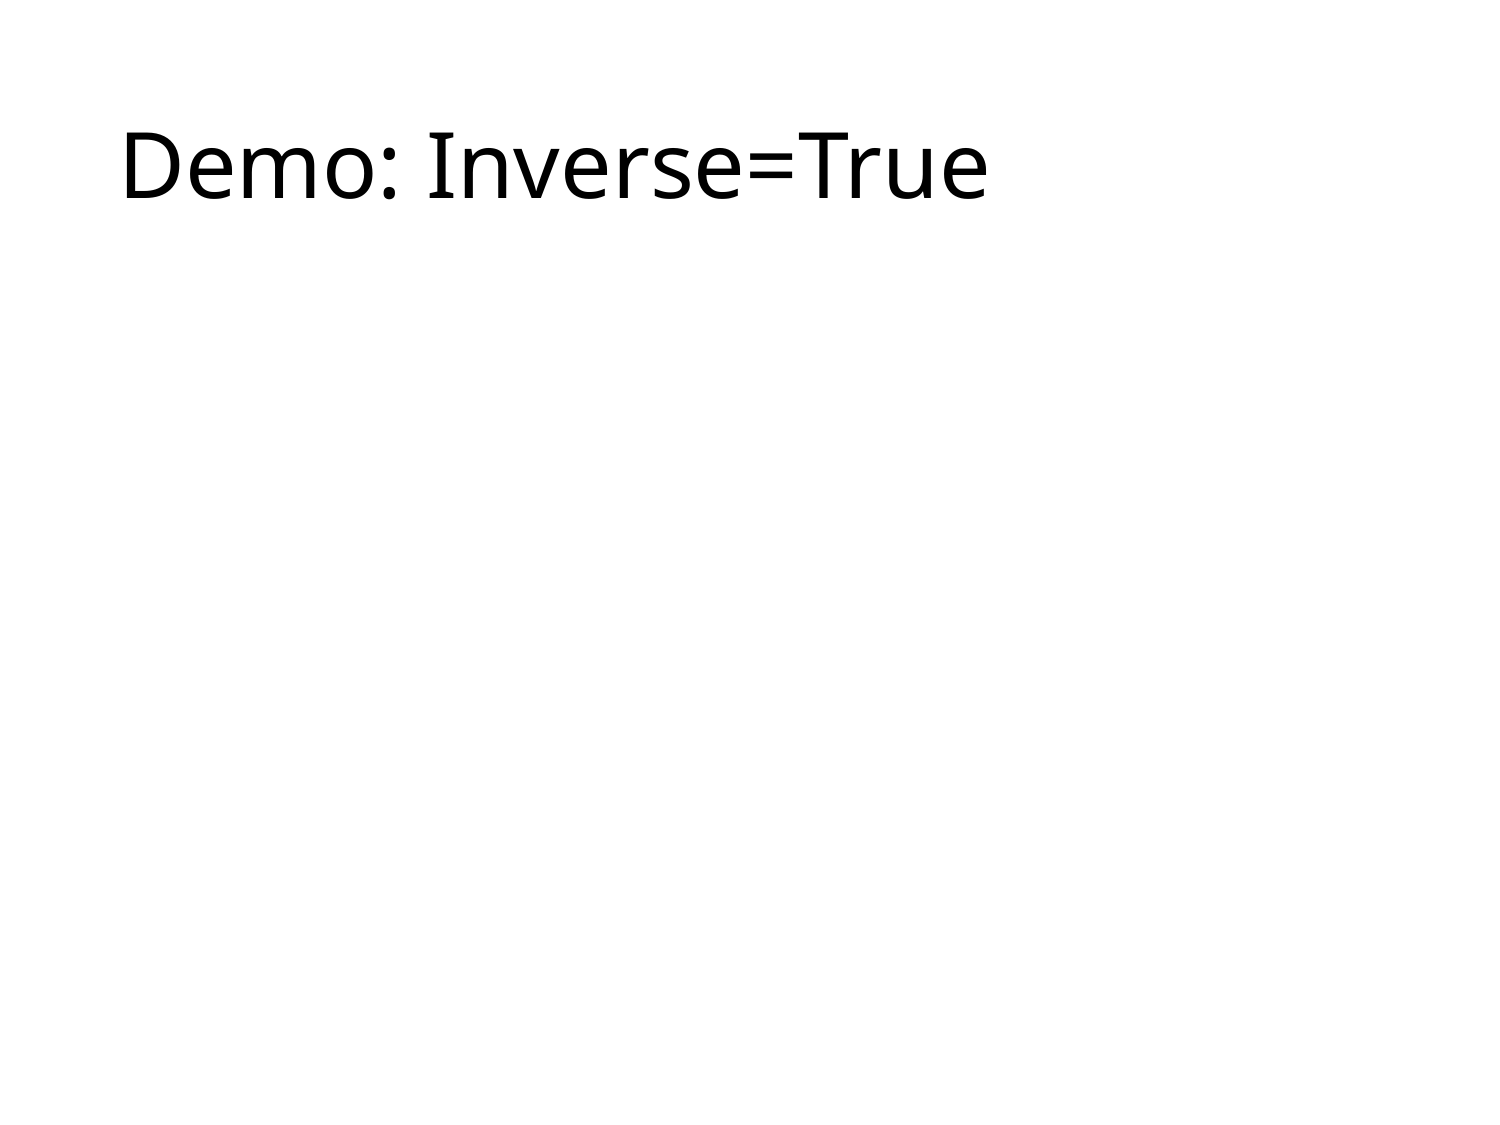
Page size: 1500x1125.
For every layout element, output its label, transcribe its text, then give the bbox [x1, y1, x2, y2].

title Demo: Inverse=True [103, 59, 1397, 278]
